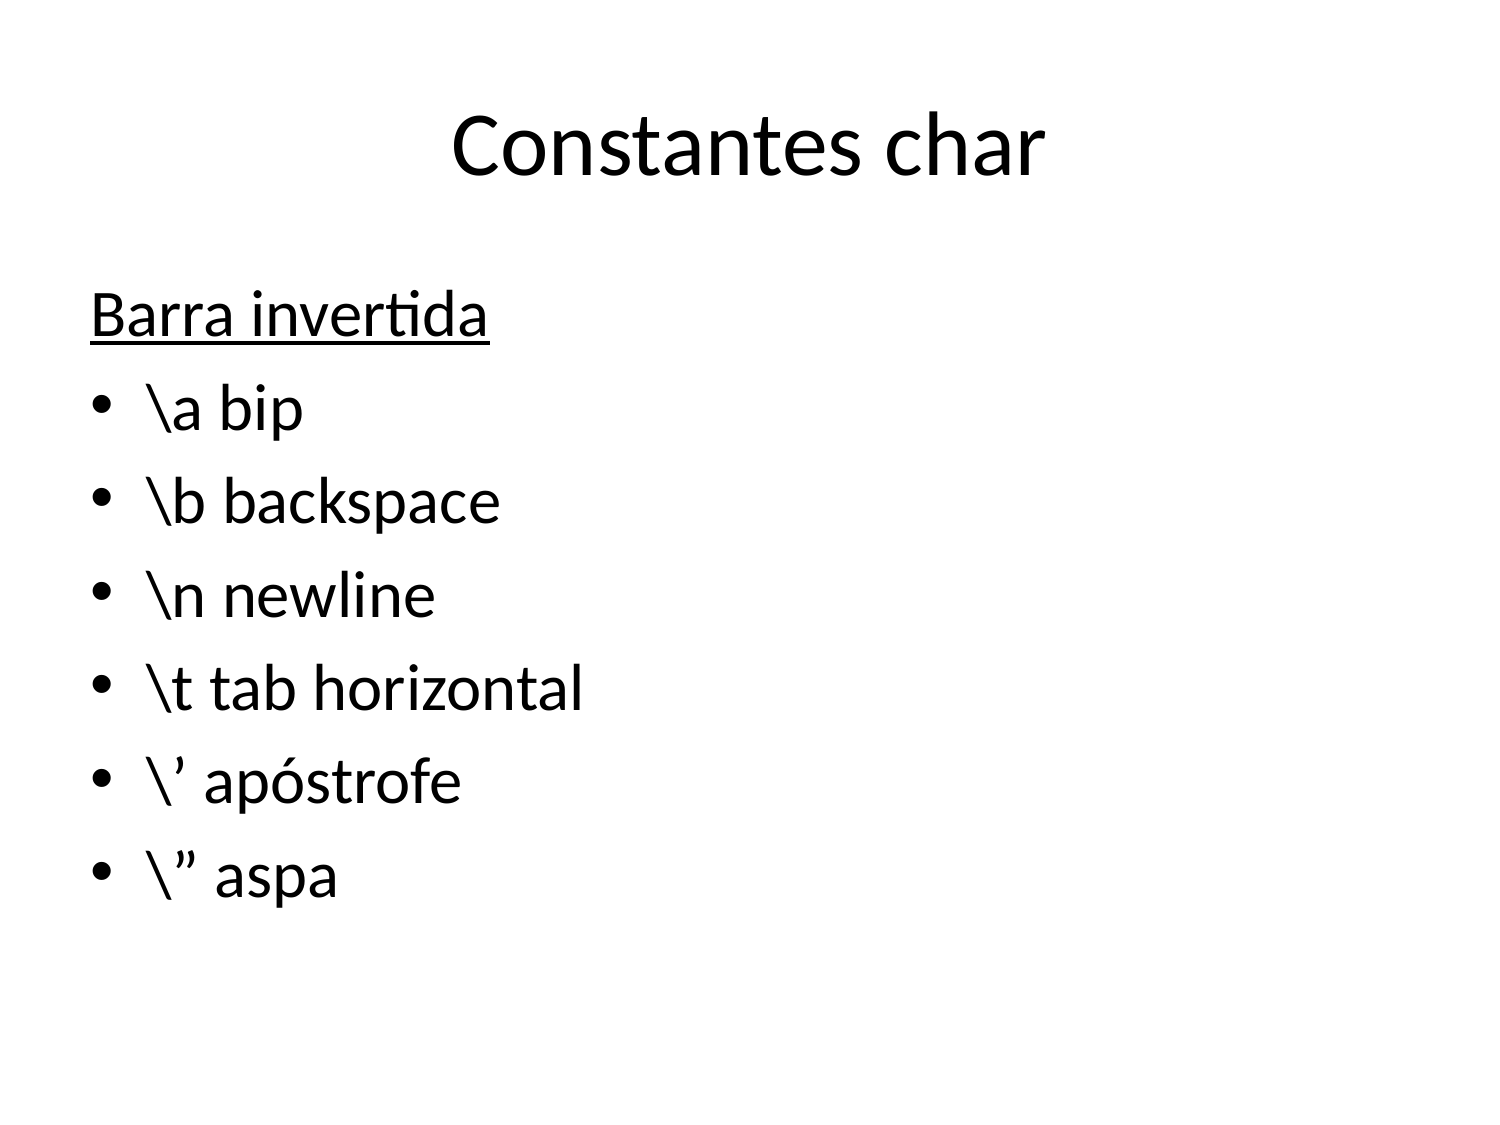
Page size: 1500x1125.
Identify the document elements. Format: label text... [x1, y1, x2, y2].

title Constantes char [75, 45, 1425, 233]
list Barra invertida \a bip \b backspace \n newline \t tab horizontal \’ apóstrofe \” aspa [75, 262, 1425, 1005]
